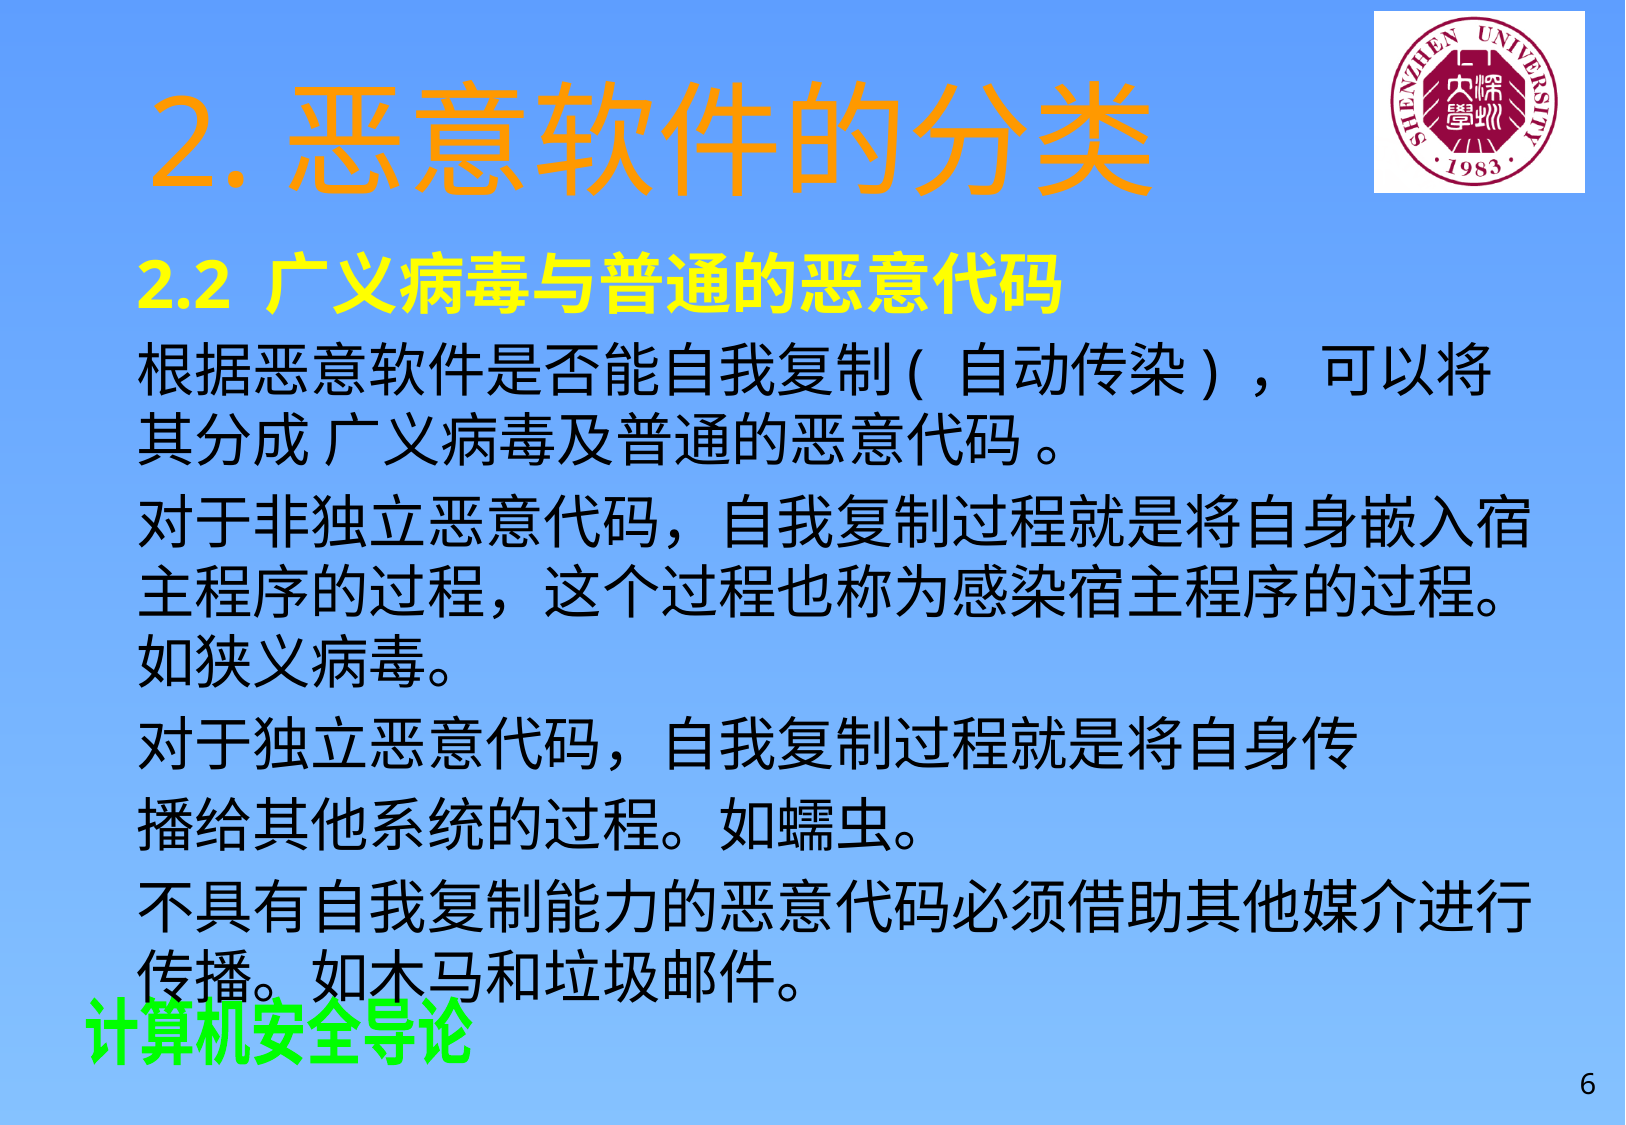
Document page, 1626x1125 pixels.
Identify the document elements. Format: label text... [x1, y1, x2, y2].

title 2.恶意软件的分类 [132, 93, 1304, 219]
slide_number 6 [1438, 1062, 1612, 1113]
list 2.2 广义病毒与普通的恶意代码 根据恶意软件是否能自我复制( 自动传染) ， 可以将其分成 广义病毒及普通的恶意代码 。 对于非独立恶意代码，自我复制过程就是将自身嵌入宿主程序的过程，这个过程也称为感染宿主程序的过程。如狭义病毒。 对于独立恶意代码，自我复制过程就是将自身传 播给其他系统的过程。如蠕虫。 不具有自我复制能力的恶意代码必须借助其他媒介进行传播。如木马和垃圾邮件。 [121, 234, 1563, 750]
picture [1374, 11, 1585, 193]
